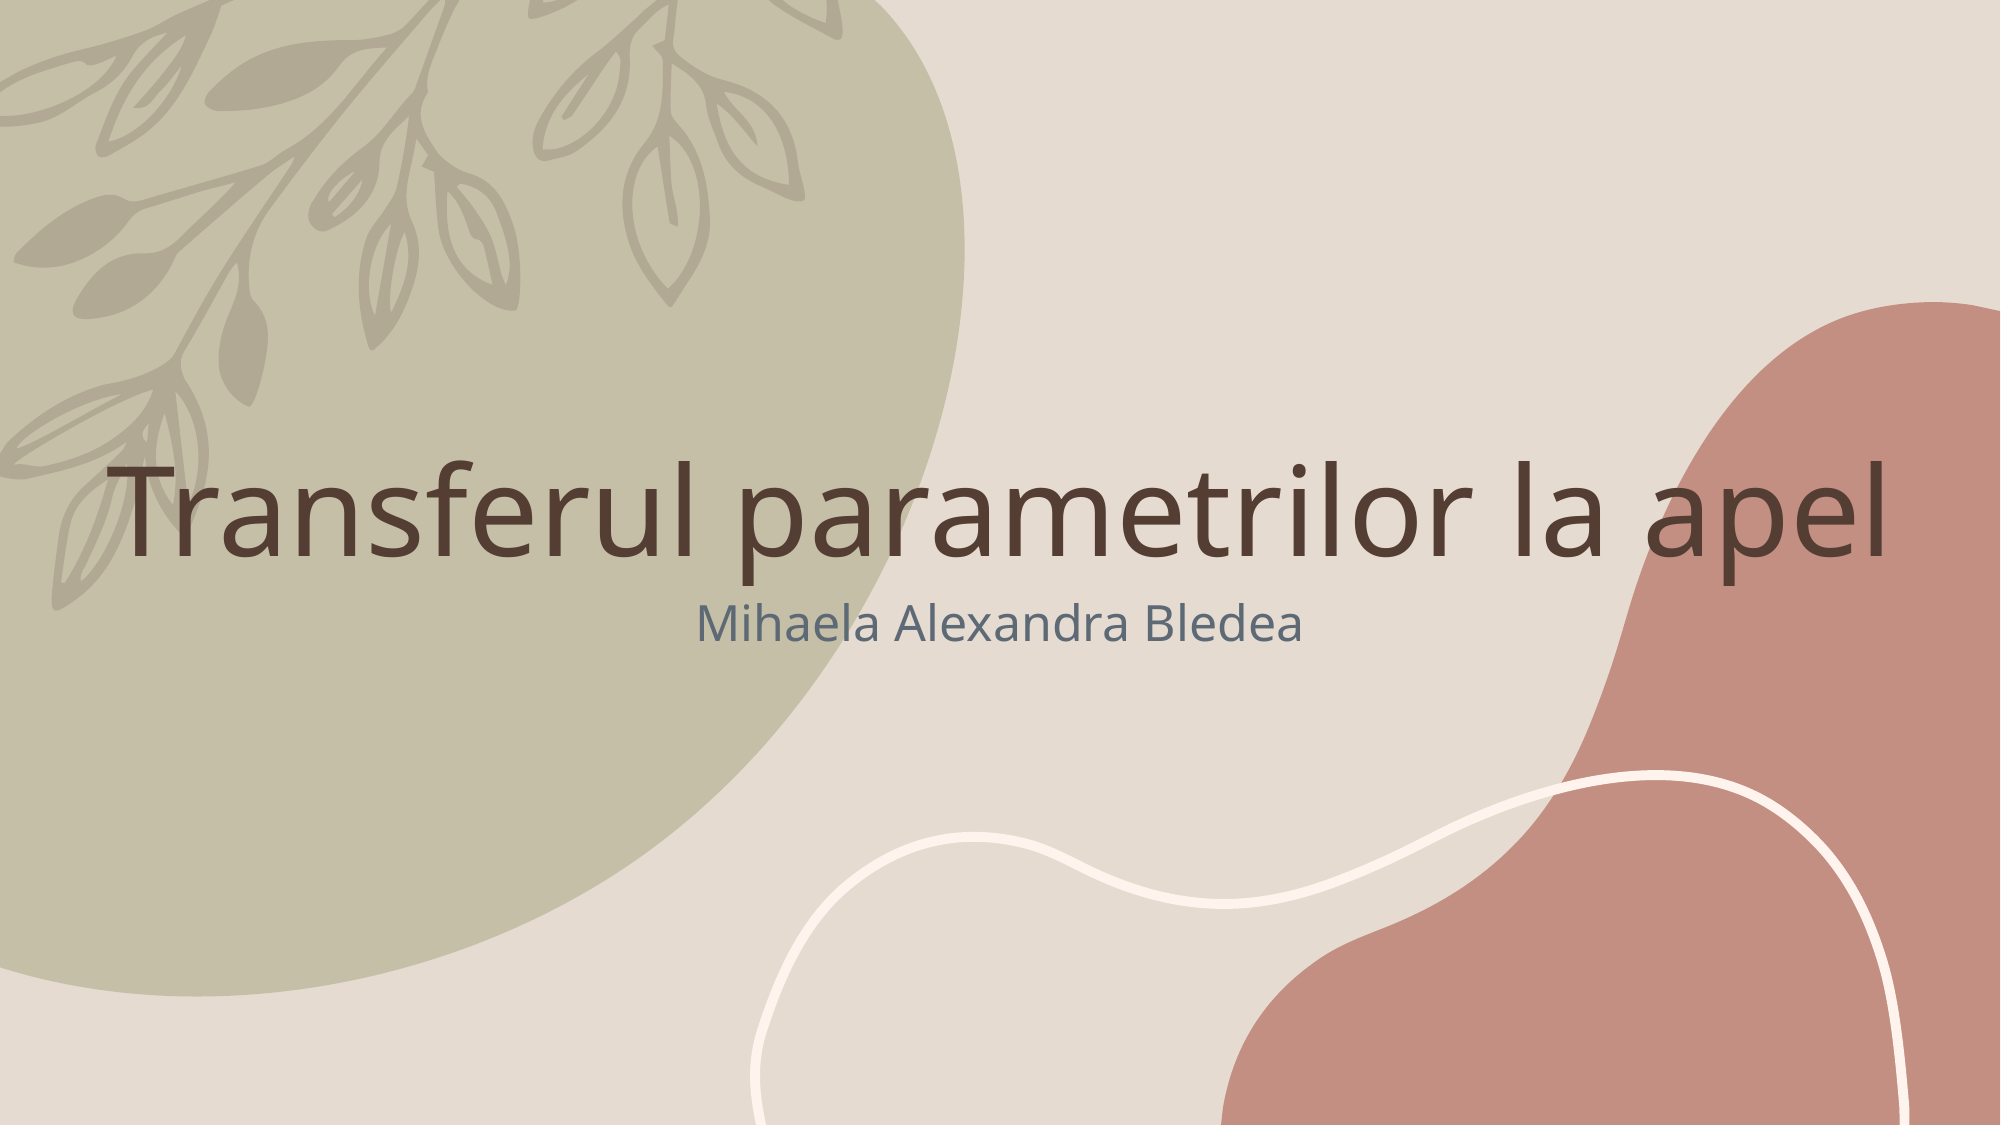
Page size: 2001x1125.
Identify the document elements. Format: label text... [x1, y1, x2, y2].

title Transferul parametrilor la apel [0, 199, 2000, 591]
subtitle Mihaela Alexandra Bledea [249, 590, 1750, 863]
